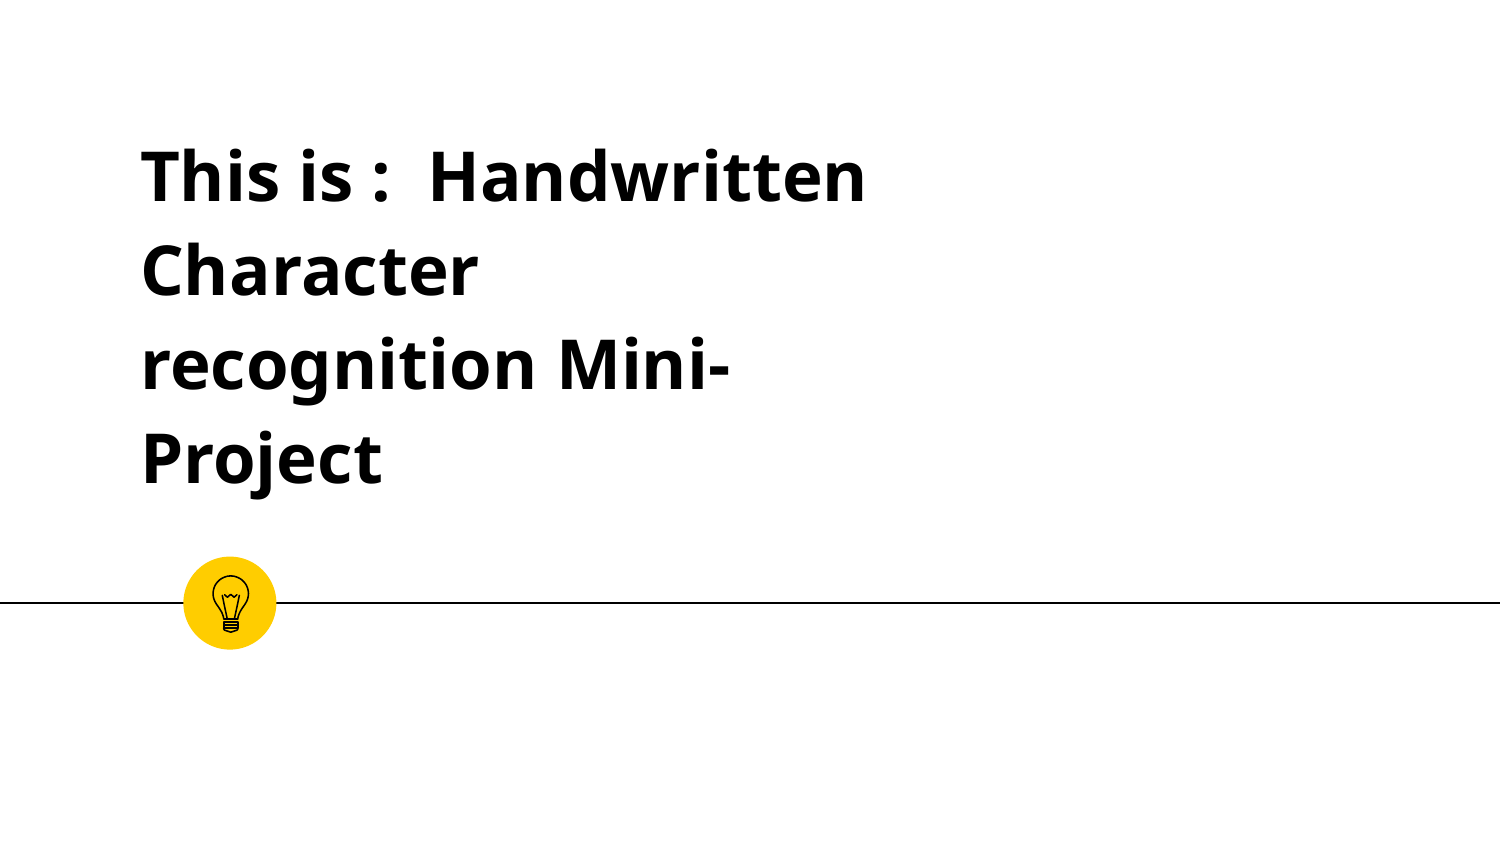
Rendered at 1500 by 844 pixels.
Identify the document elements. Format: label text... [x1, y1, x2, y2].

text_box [212, 575, 249, 633]
title This is : Handwritten Character recognition Mini-Project [125, 46, 906, 519]
